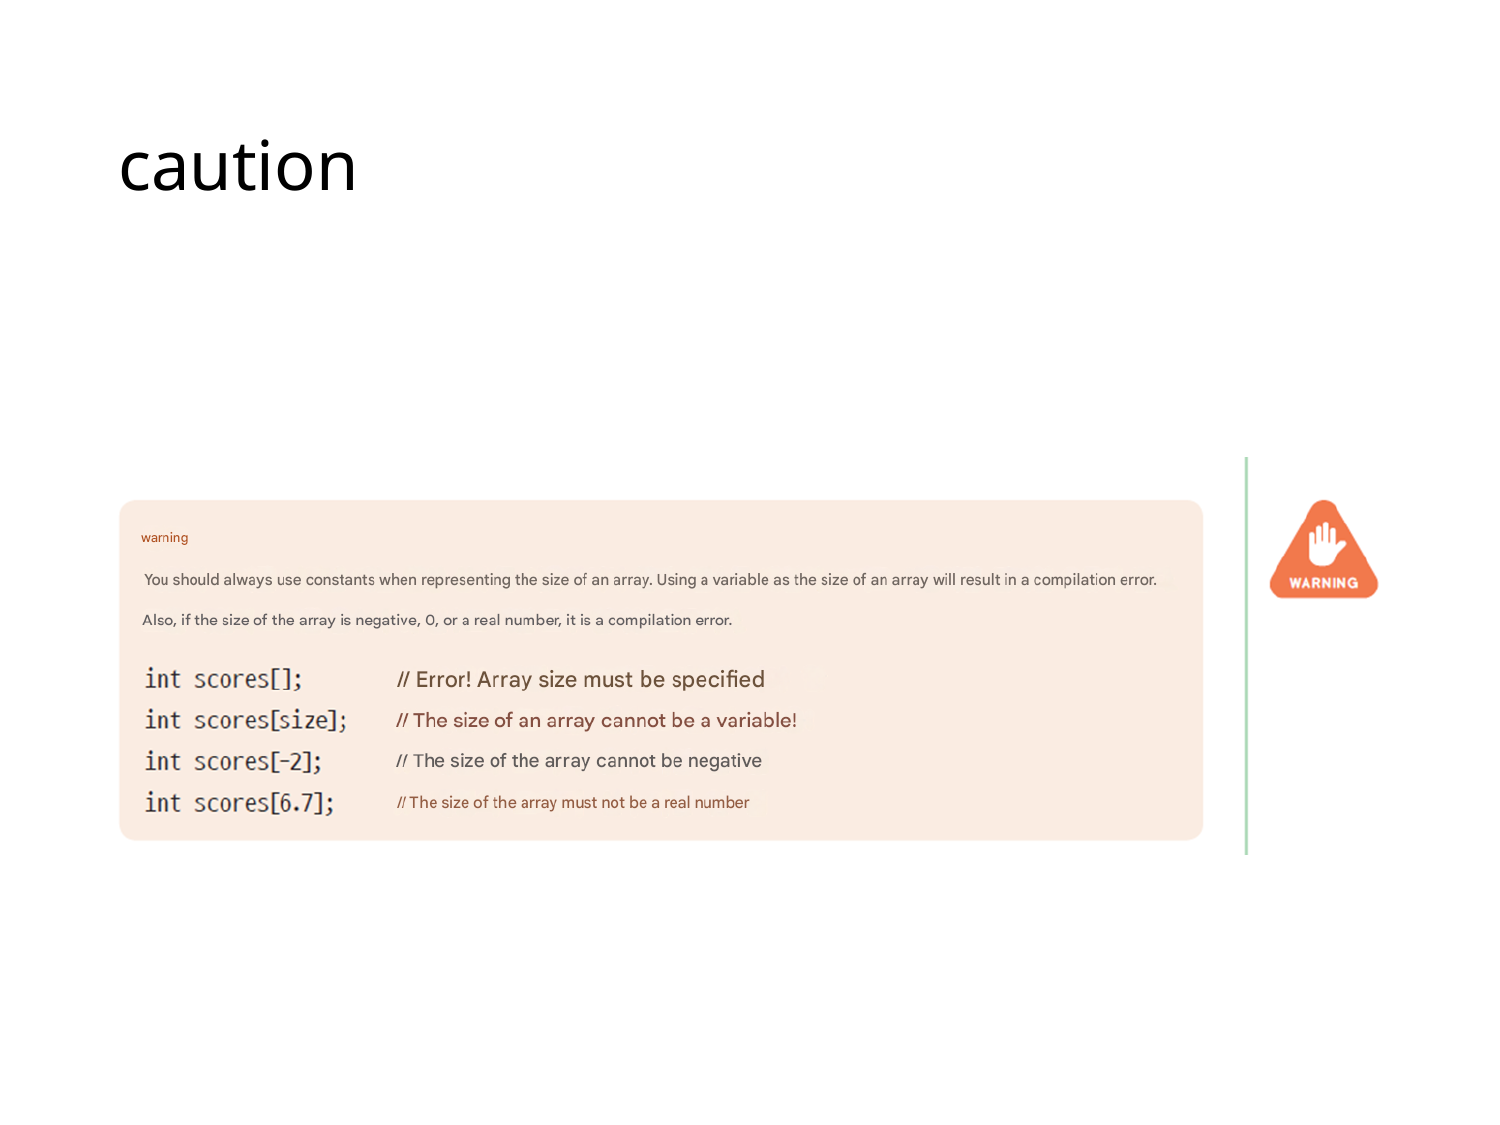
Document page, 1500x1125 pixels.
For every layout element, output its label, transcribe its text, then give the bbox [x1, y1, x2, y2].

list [103, 457, 1397, 855]
title caution [103, 59, 1397, 278]
